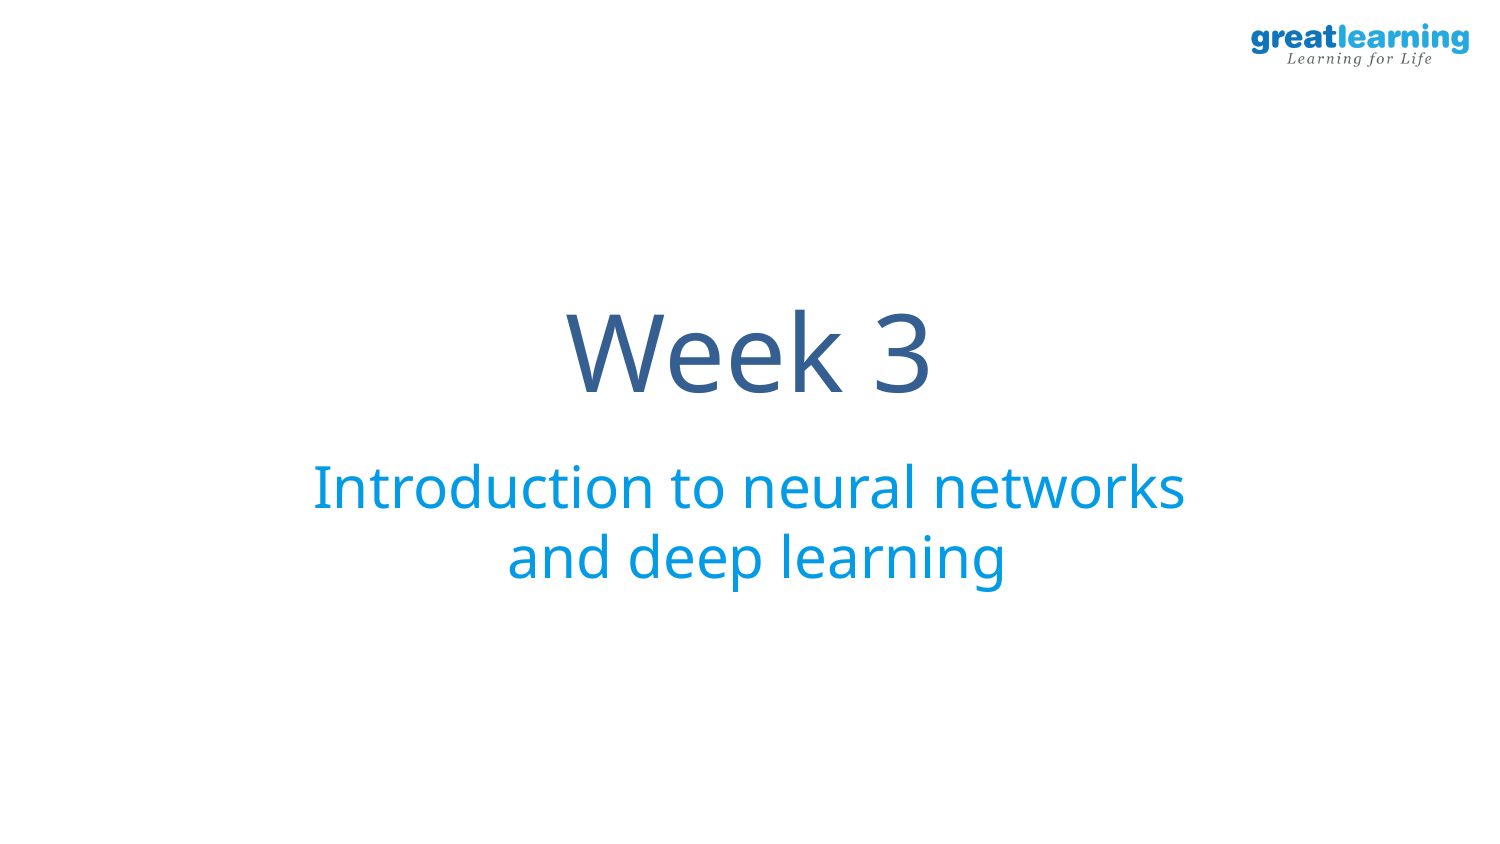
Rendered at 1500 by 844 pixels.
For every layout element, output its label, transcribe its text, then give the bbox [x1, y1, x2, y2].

subtitle Introduction to neural networks and deep learning [51, 435, 1449, 566]
title Week 3 [51, 278, 1449, 430]
picture [1251, 23, 1469, 67]
